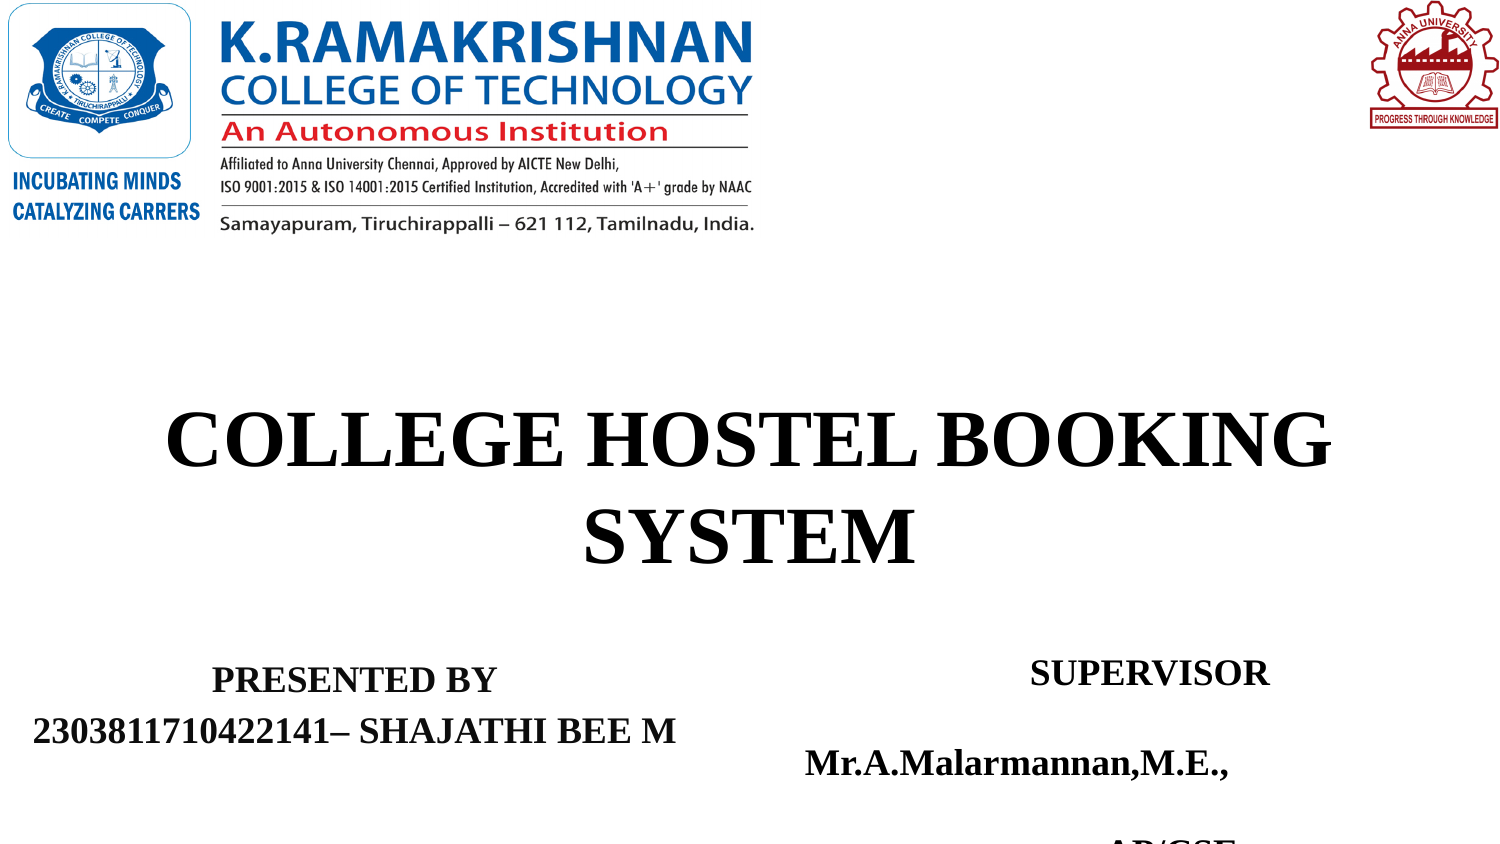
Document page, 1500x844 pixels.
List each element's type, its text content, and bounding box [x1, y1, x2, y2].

picture [1368, 0, 1500, 131]
subtitle COLLEGE HOSTEL BOOKING SYSTEM [51, 370, 1449, 537]
text_box SUPERVISOR Mr.A.Malarmannan,M.E., AP/CSE. [790, 587, 1500, 844]
text_box PRESENTED BY 2303811710422141– SHAJATHI BEE M [0, 637, 712, 768]
picture [0, 0, 761, 239]
